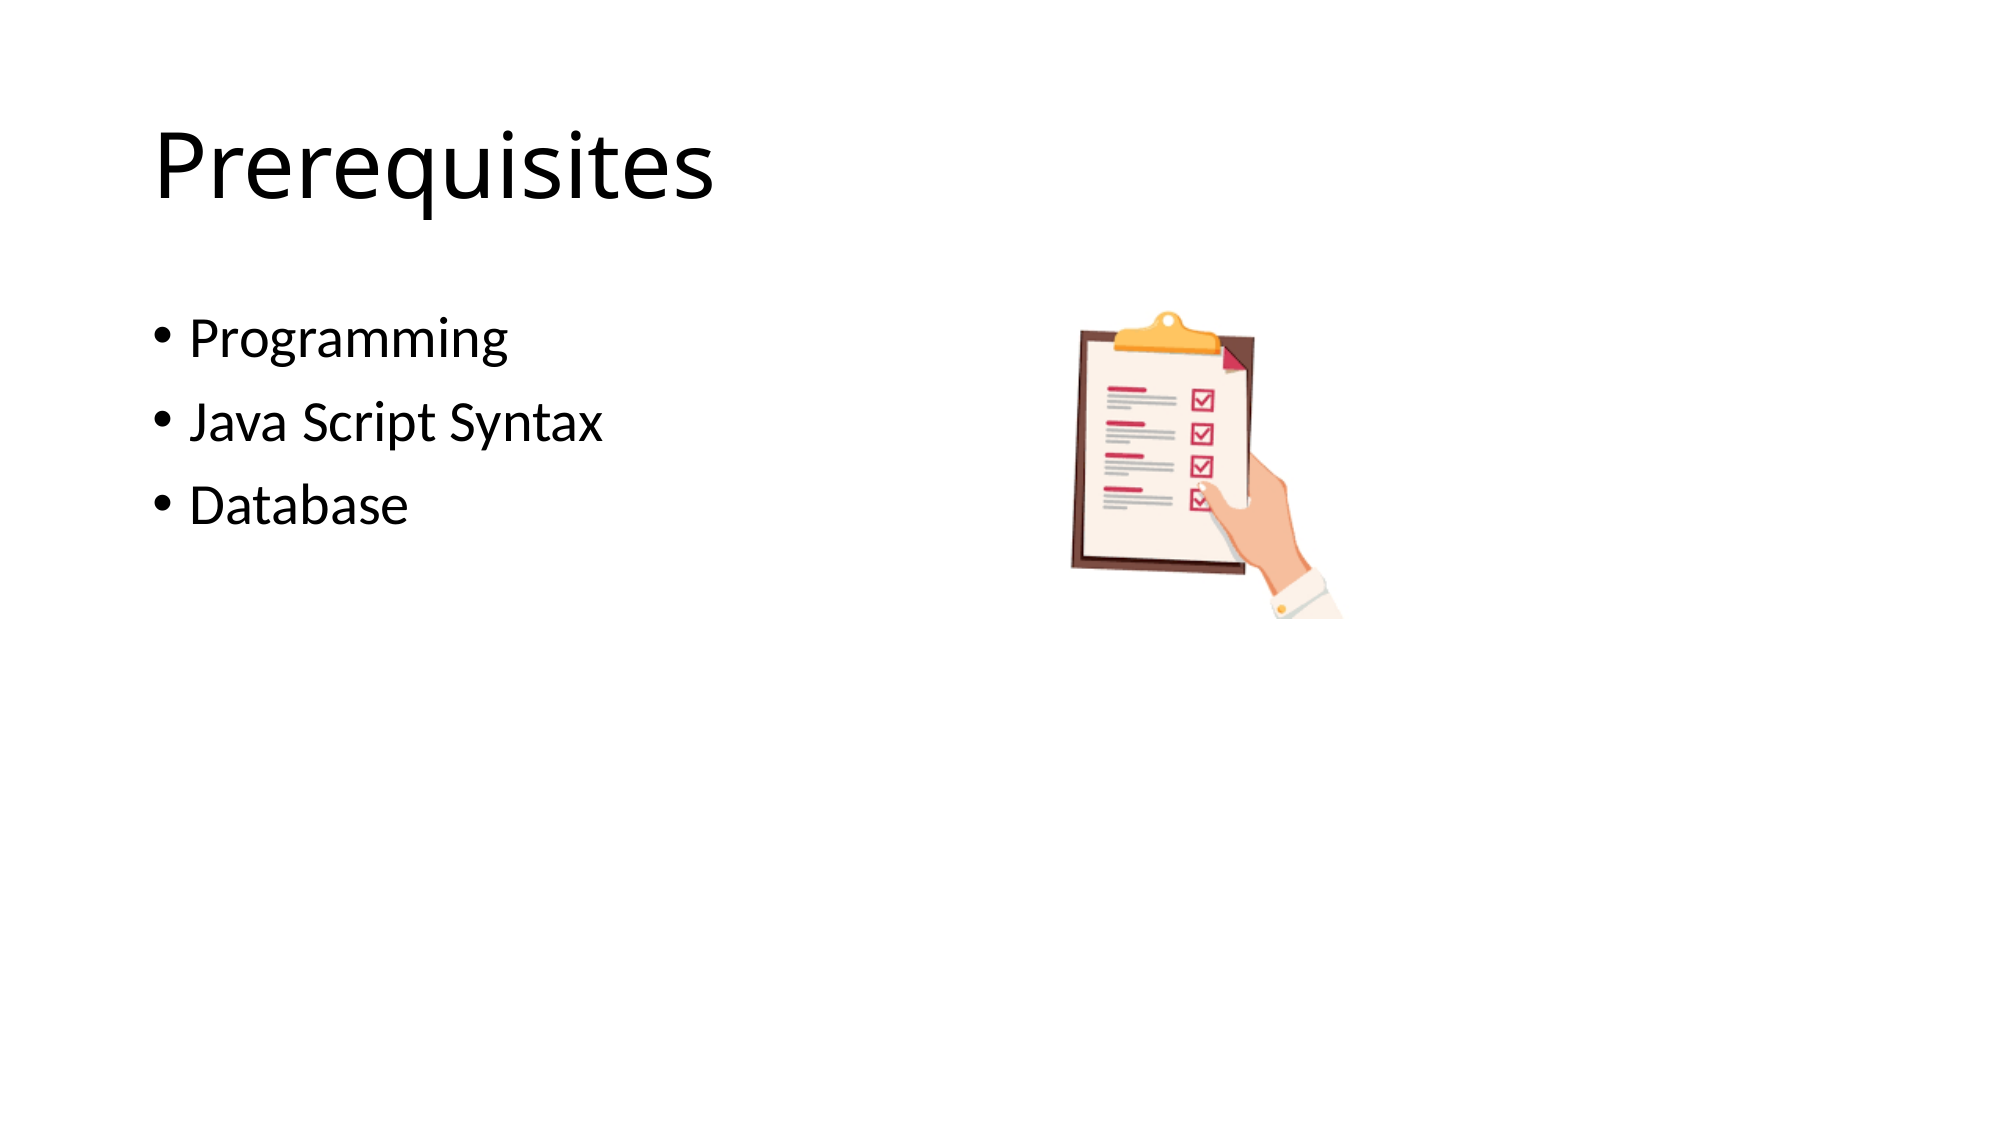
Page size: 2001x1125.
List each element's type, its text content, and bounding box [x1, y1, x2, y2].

title Prerequisites [137, 59, 1863, 278]
list Programming Java Script Syntax Database [137, 299, 1863, 1014]
picture [999, 267, 1352, 619]
